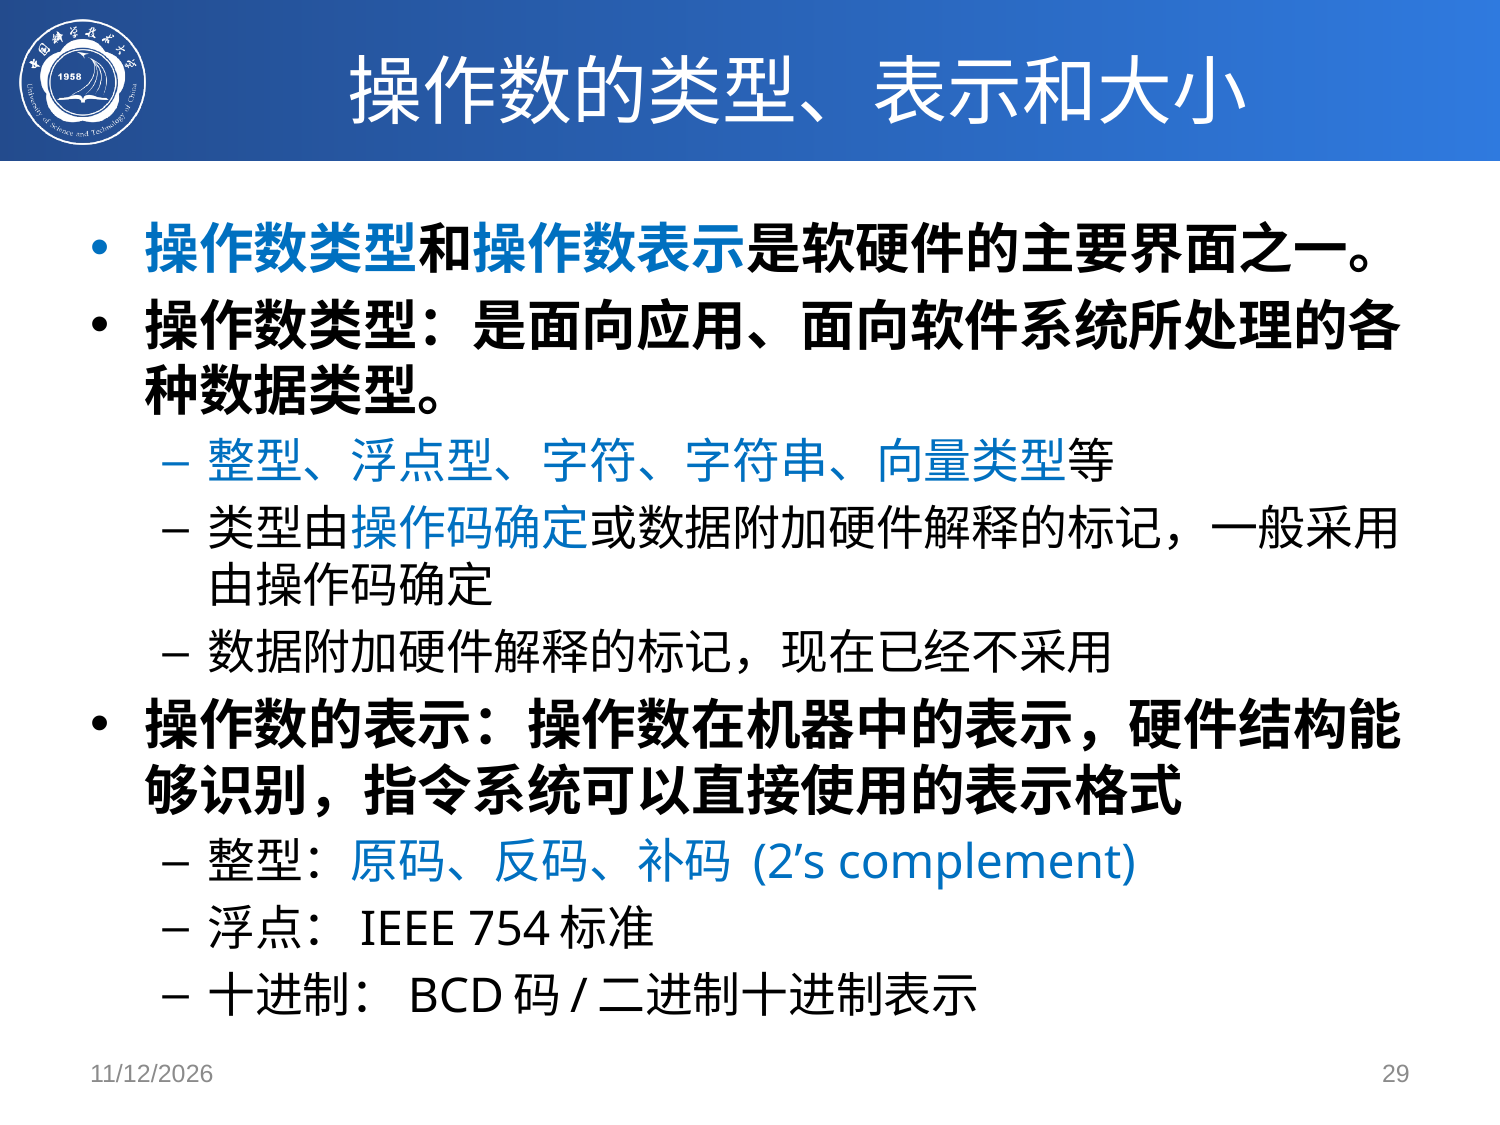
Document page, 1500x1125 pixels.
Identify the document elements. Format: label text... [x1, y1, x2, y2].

slide_number 29 [1074, 1042, 1425, 1103]
title 操作数的类型、表示和大小 [169, 24, 1425, 153]
picture [19, 19, 146, 145]
list 操作数类型和操作数表示是软硬件的主要界面之一。 操作数类型：是面向应用、面向软件系统所处理的各种数据类型。 整型、浮点型、字符、字符串、向量类型等 类型由操作码确定或数据附加硬件解释的标记，一般采用由操作码确定 数据附加硬件解释的标记，现在已经不采用 操作数的表示：操作数在机器中的表示，硬件结构能够识别，指令系统可以直接使用的表示格式 整型：原码、反码、补码 (2’s complement) 浮点：IEEE 754标准 十进制：BCD码/二进制十进制表示 [75, 206, 1425, 1036]
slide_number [75, 1042, 425, 1103]
